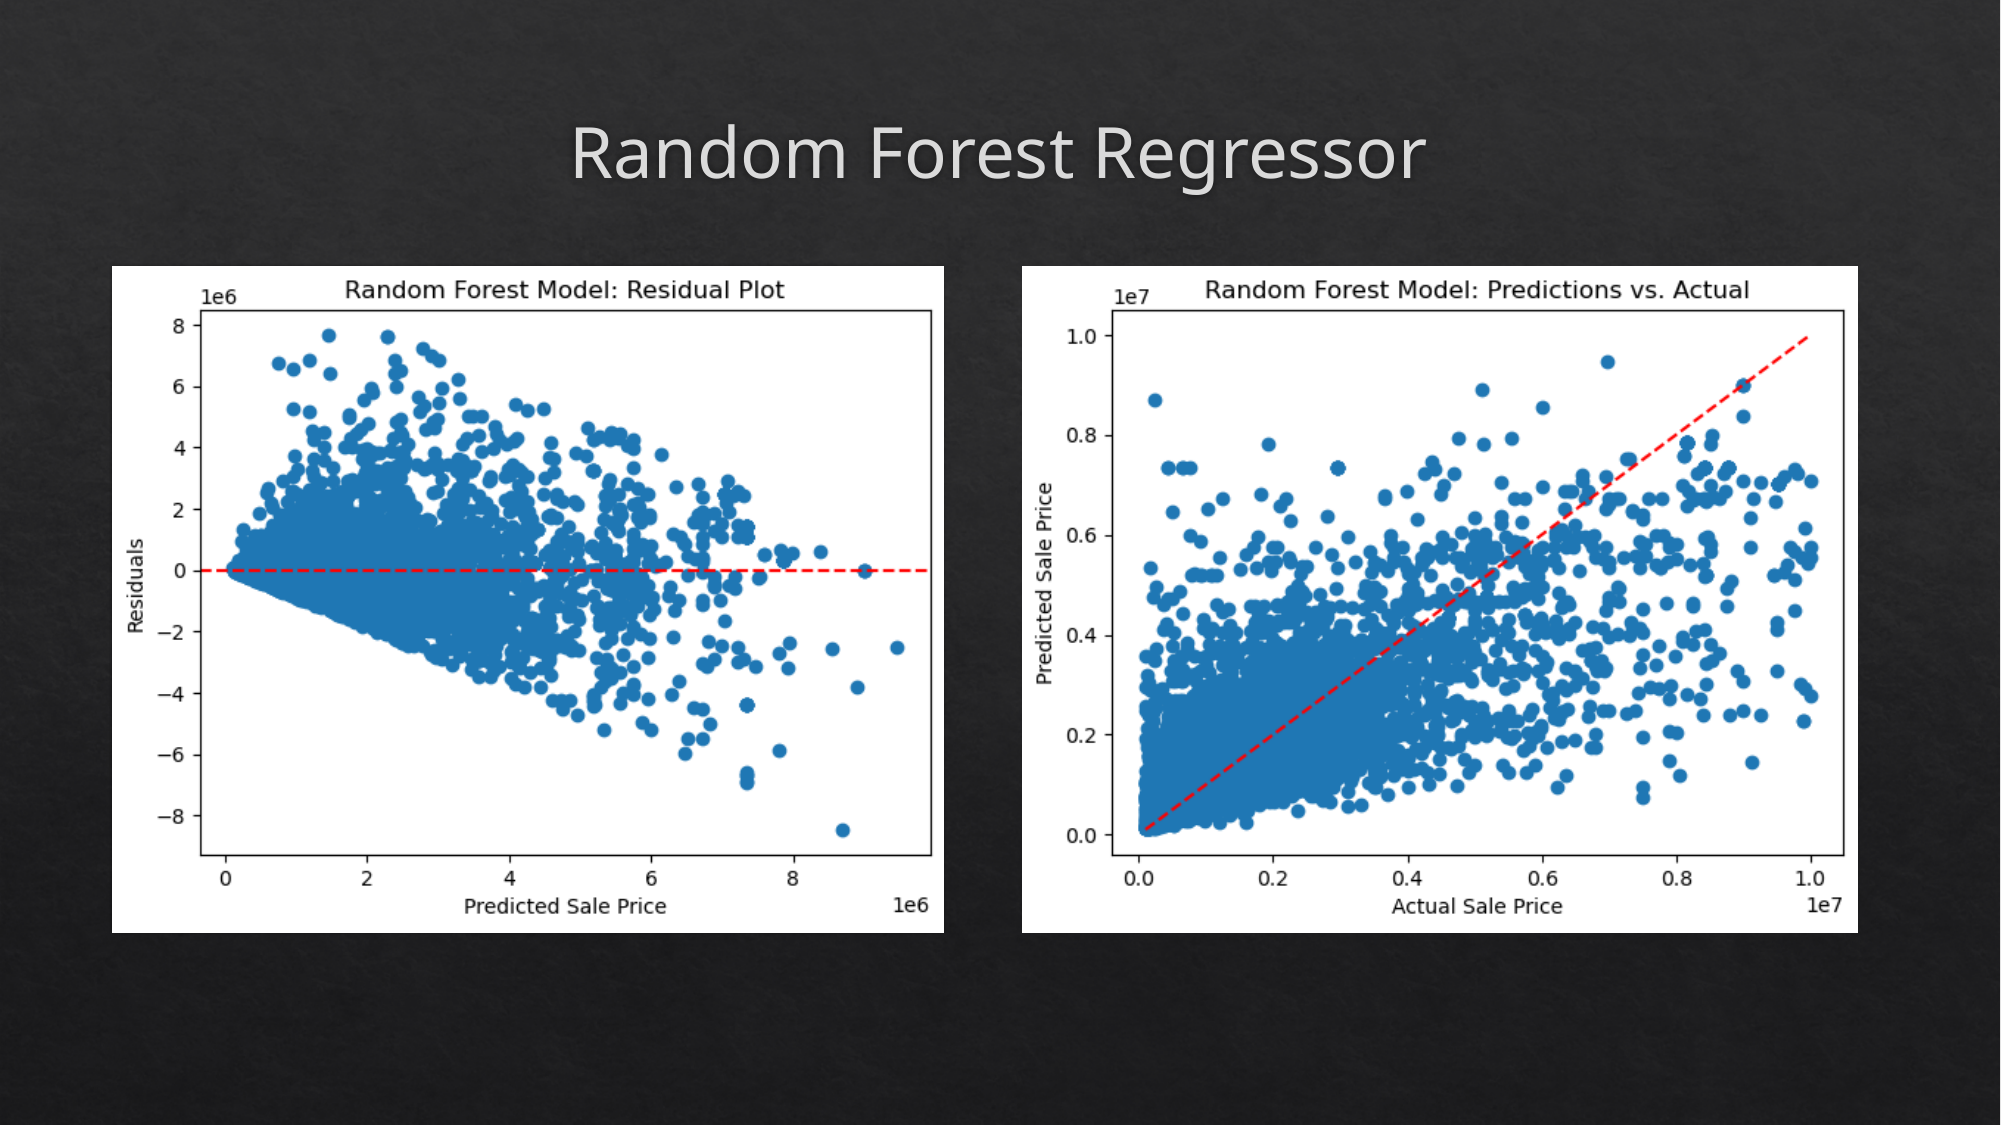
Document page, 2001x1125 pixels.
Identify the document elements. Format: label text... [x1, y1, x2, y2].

title Random Forest Regressor [149, 99, 1849, 200]
picture [1022, 266, 1858, 933]
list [112, 266, 944, 933]
